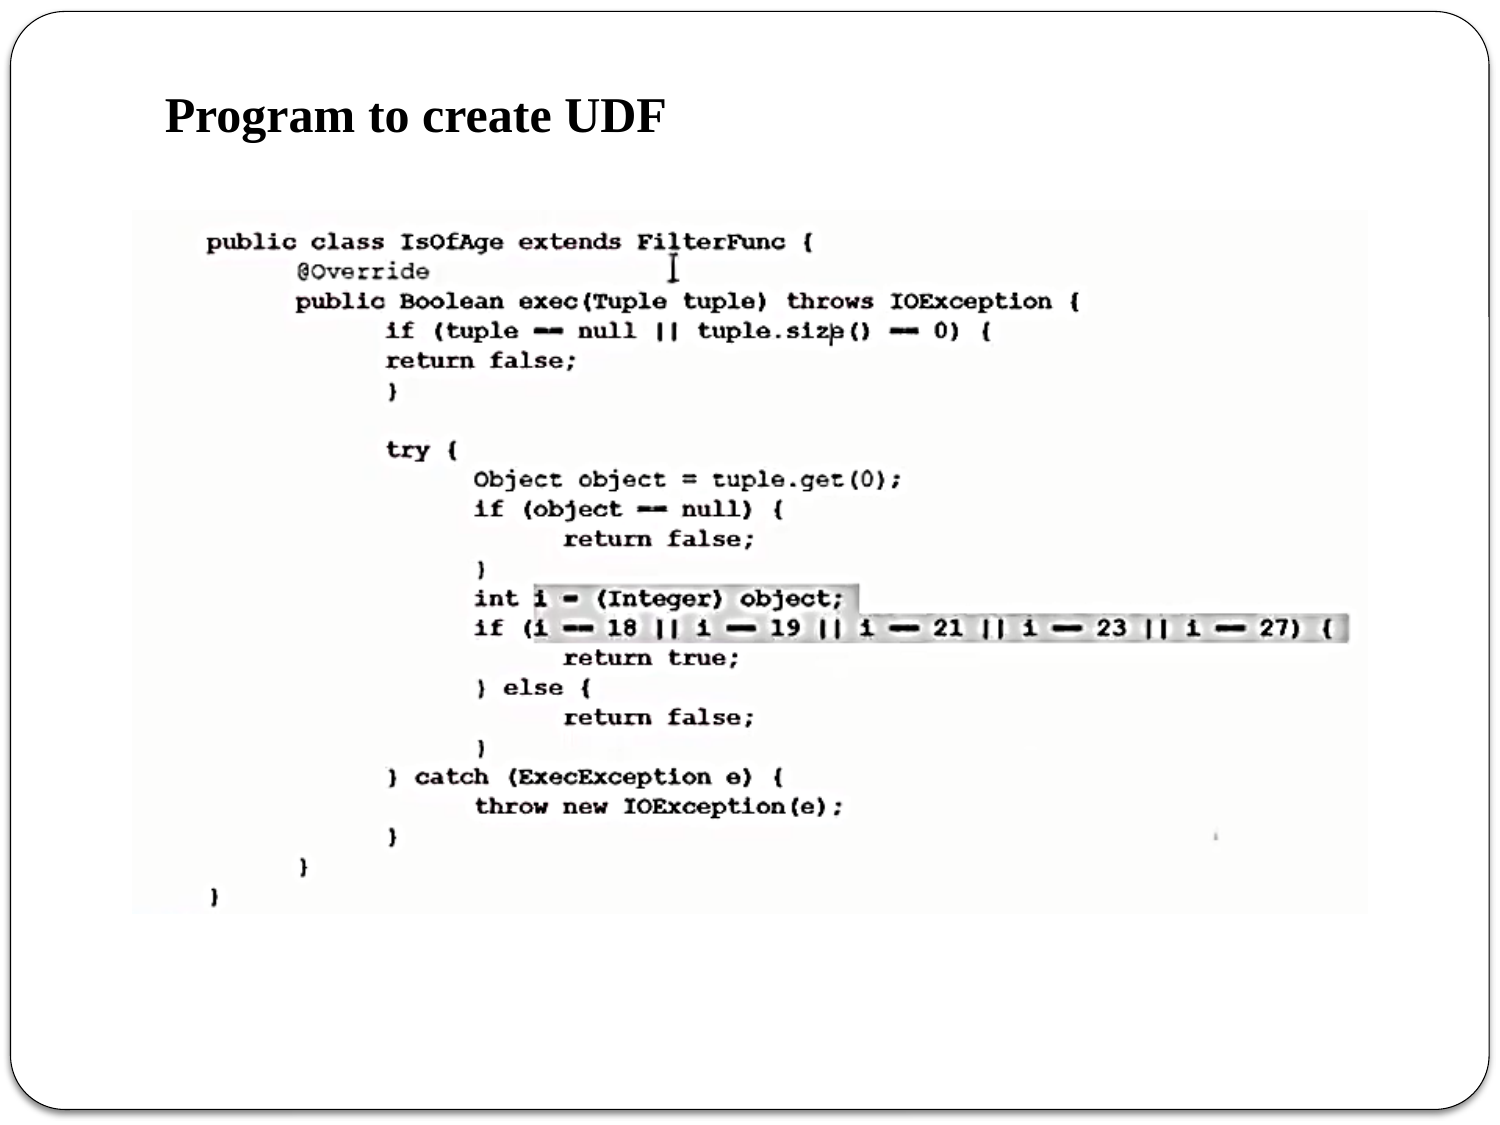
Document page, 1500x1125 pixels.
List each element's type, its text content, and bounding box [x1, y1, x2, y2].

text_box Program to create UDF [149, 74, 1500, 150]
picture [132, 210, 1368, 915]
